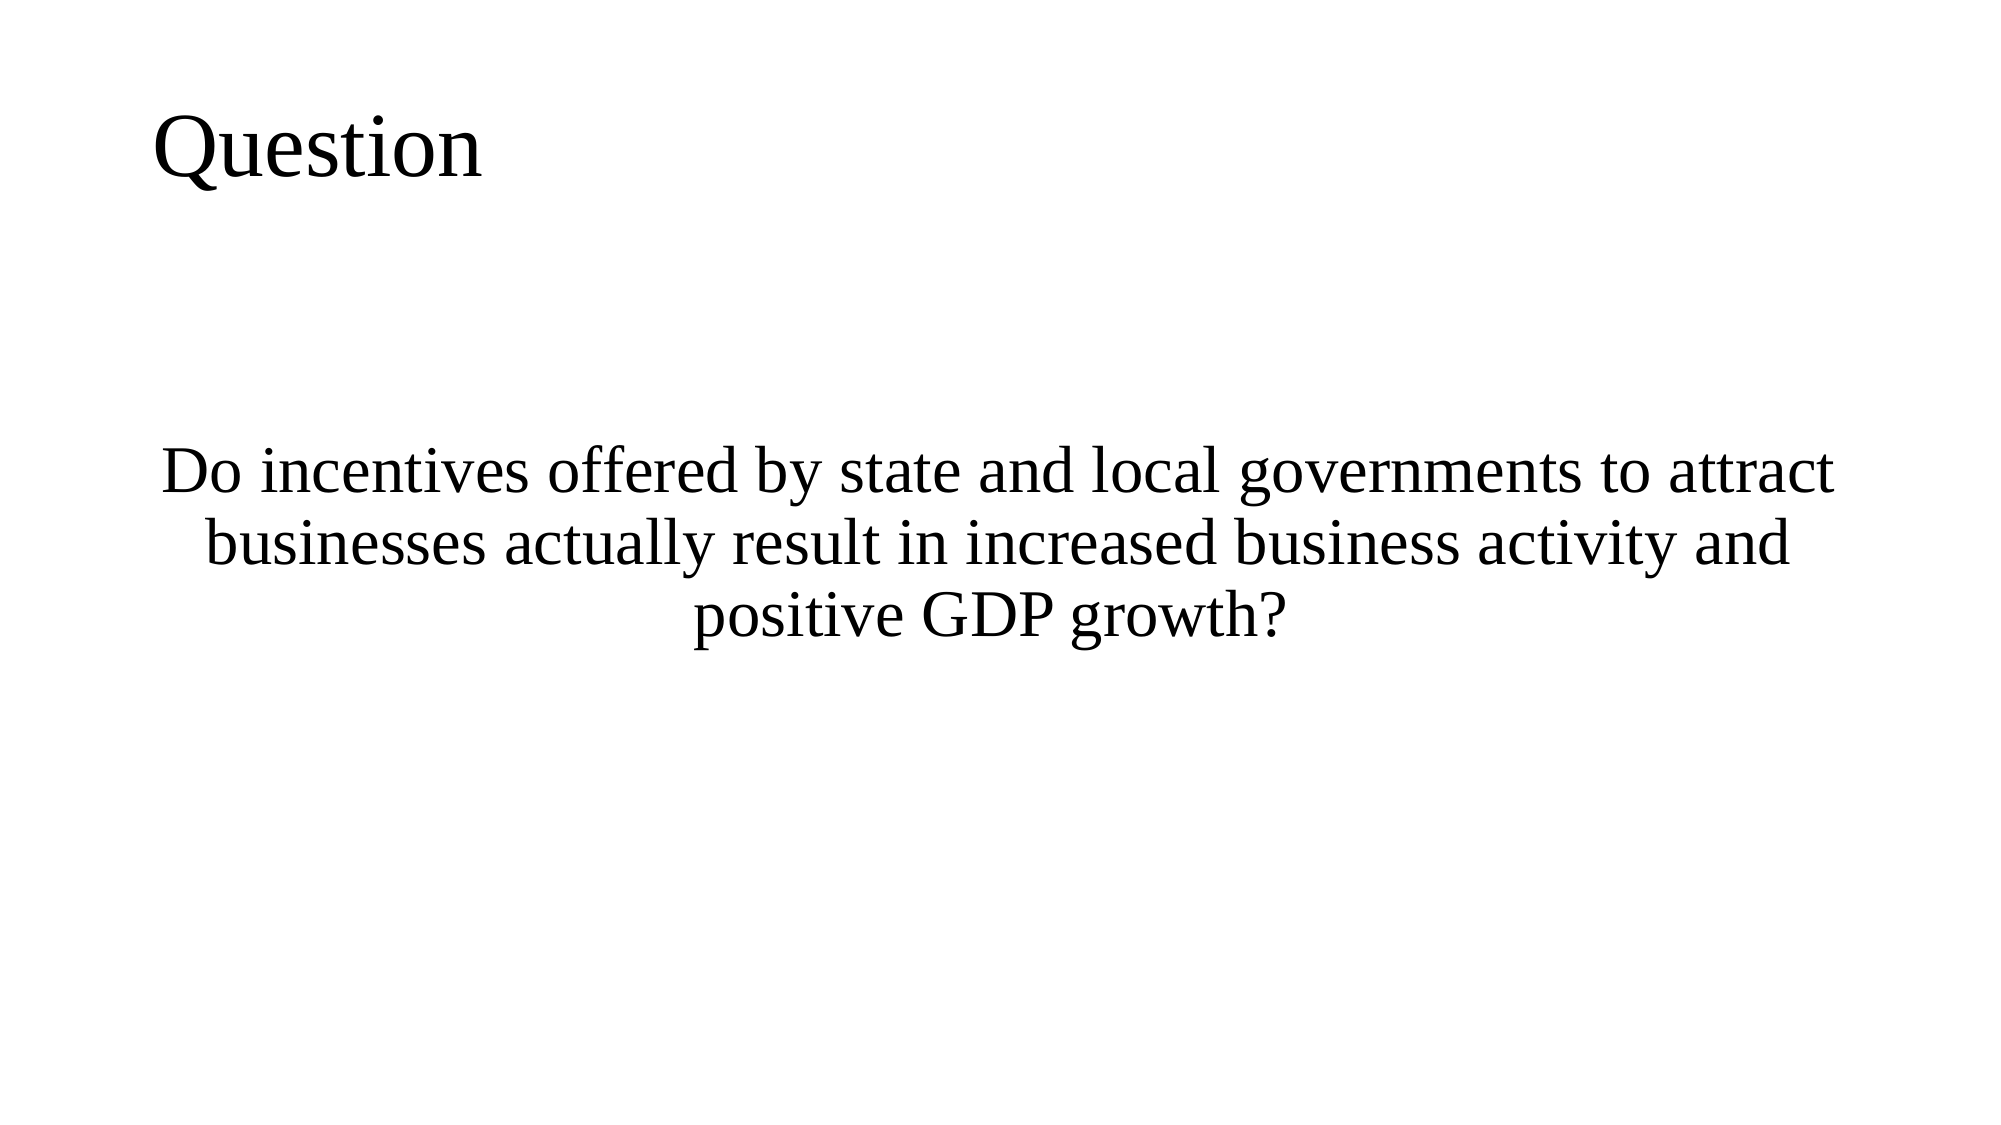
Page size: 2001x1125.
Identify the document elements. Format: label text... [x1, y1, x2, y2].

list Do incentives offered by state and local governments to attract businesses actually result in increased business activity and positive GDP growth? [137, 233, 1863, 1014]
title Question [137, 59, 1863, 233]
